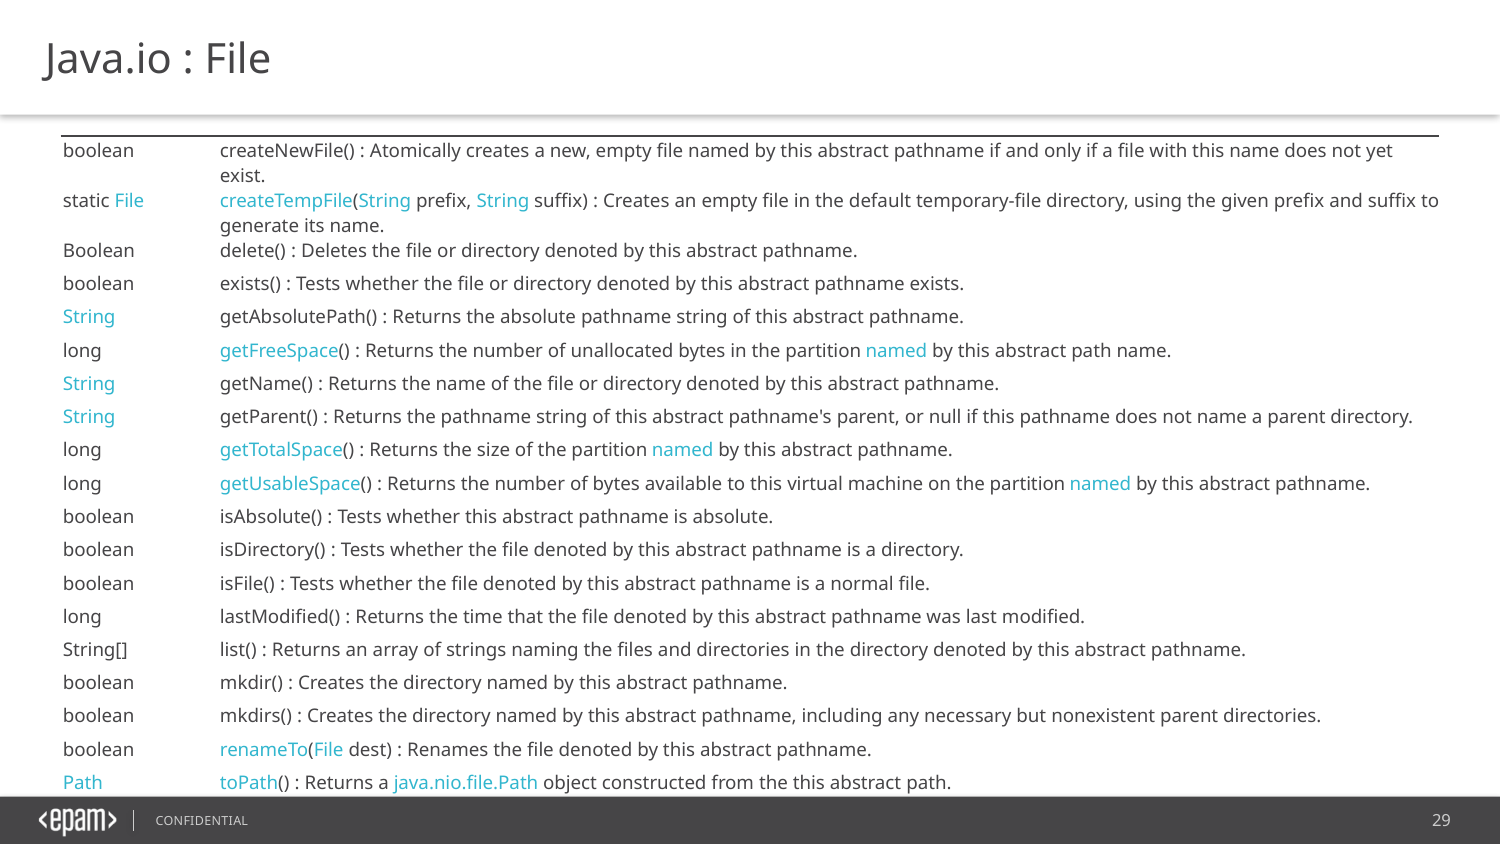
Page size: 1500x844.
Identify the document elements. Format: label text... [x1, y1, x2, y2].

table_cell static File [61, 186, 218, 236]
table_cell isFile() : Tests whether the file denoted by this abstract pathname is a normal file. [218, 569, 1439, 602]
table_cell boolean [61, 270, 218, 303]
table_cell String[] [61, 635, 218, 669]
table_cell isAbsolute() : Tests whether this abstract pathname is absolute. [218, 502, 1439, 536]
table_cell getTotalSpace() : Returns the size of the partition named by this abstract pathname. [218, 436, 1439, 469]
table_cell isDirectory() : Tests whether the file denoted by this abstract pathname is a directory. [218, 536, 1439, 569]
table_cell exists() : Tests whether the file or directory denoted by this abstract pathname exists. [218, 270, 1439, 303]
table_cell boolean [61, 536, 218, 569]
table_cell delete() : Deletes the file or directory denoted by this abstract pathname. [218, 236, 1439, 270]
table_cell long [61, 336, 218, 369]
picture [38, 808, 117, 837]
table_cell getName() : Returns the name of the file or directory denoted by this abstract pathname. [218, 369, 1439, 403]
list Java.io : File [0, 0, 1500, 115]
table_cell createTempFile(String prefix, String suffix) : Creates an empty file in the default temporary-file directory, using the given prefix and suffix to generate its name. [218, 186, 1439, 236]
table_cell mkdir() : Creates the directory named by this abstract pathname. [218, 669, 1439, 702]
table_header boolean [61, 137, 218, 186]
table_cell Path [61, 768, 218, 801]
table_cell String [61, 303, 218, 336]
table_header createNewFile() : Atomically creates a new, empty file named by this abstract pathname if and only if a file with this name does not yet exist. [218, 137, 1439, 186]
table_cell boolean [61, 502, 218, 536]
table_cell list() : Returns an array of strings naming the files and directories in the directory denoted by this abstract pathname. [218, 635, 1439, 669]
table_cell getFreeSpace() : Returns the number of unallocated bytes in the partition named by this abstract path name. [218, 336, 1439, 369]
table_cell getAbsolutePath() : Returns the absolute pathname string of this abstract pathname. [218, 303, 1439, 336]
table_cell getUsableSpace() : Returns the number of bytes available to this virtual machine on the partition named by this abstract pathname. [218, 469, 1439, 502]
table_cell boolean [61, 569, 218, 602]
table_cell toPath() : Returns a java.nio.file.Path object constructed from the this abstract path. [218, 768, 1439, 801]
table_cell long [61, 436, 218, 469]
table_cell String [61, 369, 218, 403]
table_cell String [61, 403, 218, 436]
table_cell boolean [61, 735, 218, 768]
table_cell boolean [61, 702, 218, 735]
text_box [19, 93, 1026, 199]
table_cell getParent() : Returns the pathname string of this abstract pathname's parent, or null if this pathname does not name a parent directory. [218, 403, 1439, 436]
table_cell long [61, 602, 218, 635]
table_cell Boolean [61, 236, 218, 270]
table_cell lastModified() : Returns the time that the file denoted by this abstract pathname was last modified. [218, 602, 1439, 635]
table_cell mkdirs() : Creates the directory named by this abstract pathname, including any necessary but nonexistent parent directories. [218, 702, 1439, 735]
table_cell boolean [61, 669, 218, 702]
table_cell long [61, 469, 218, 502]
table_cell renameTo(File dest) : Renames the file denoted by this abstract pathname. [218, 735, 1439, 768]
